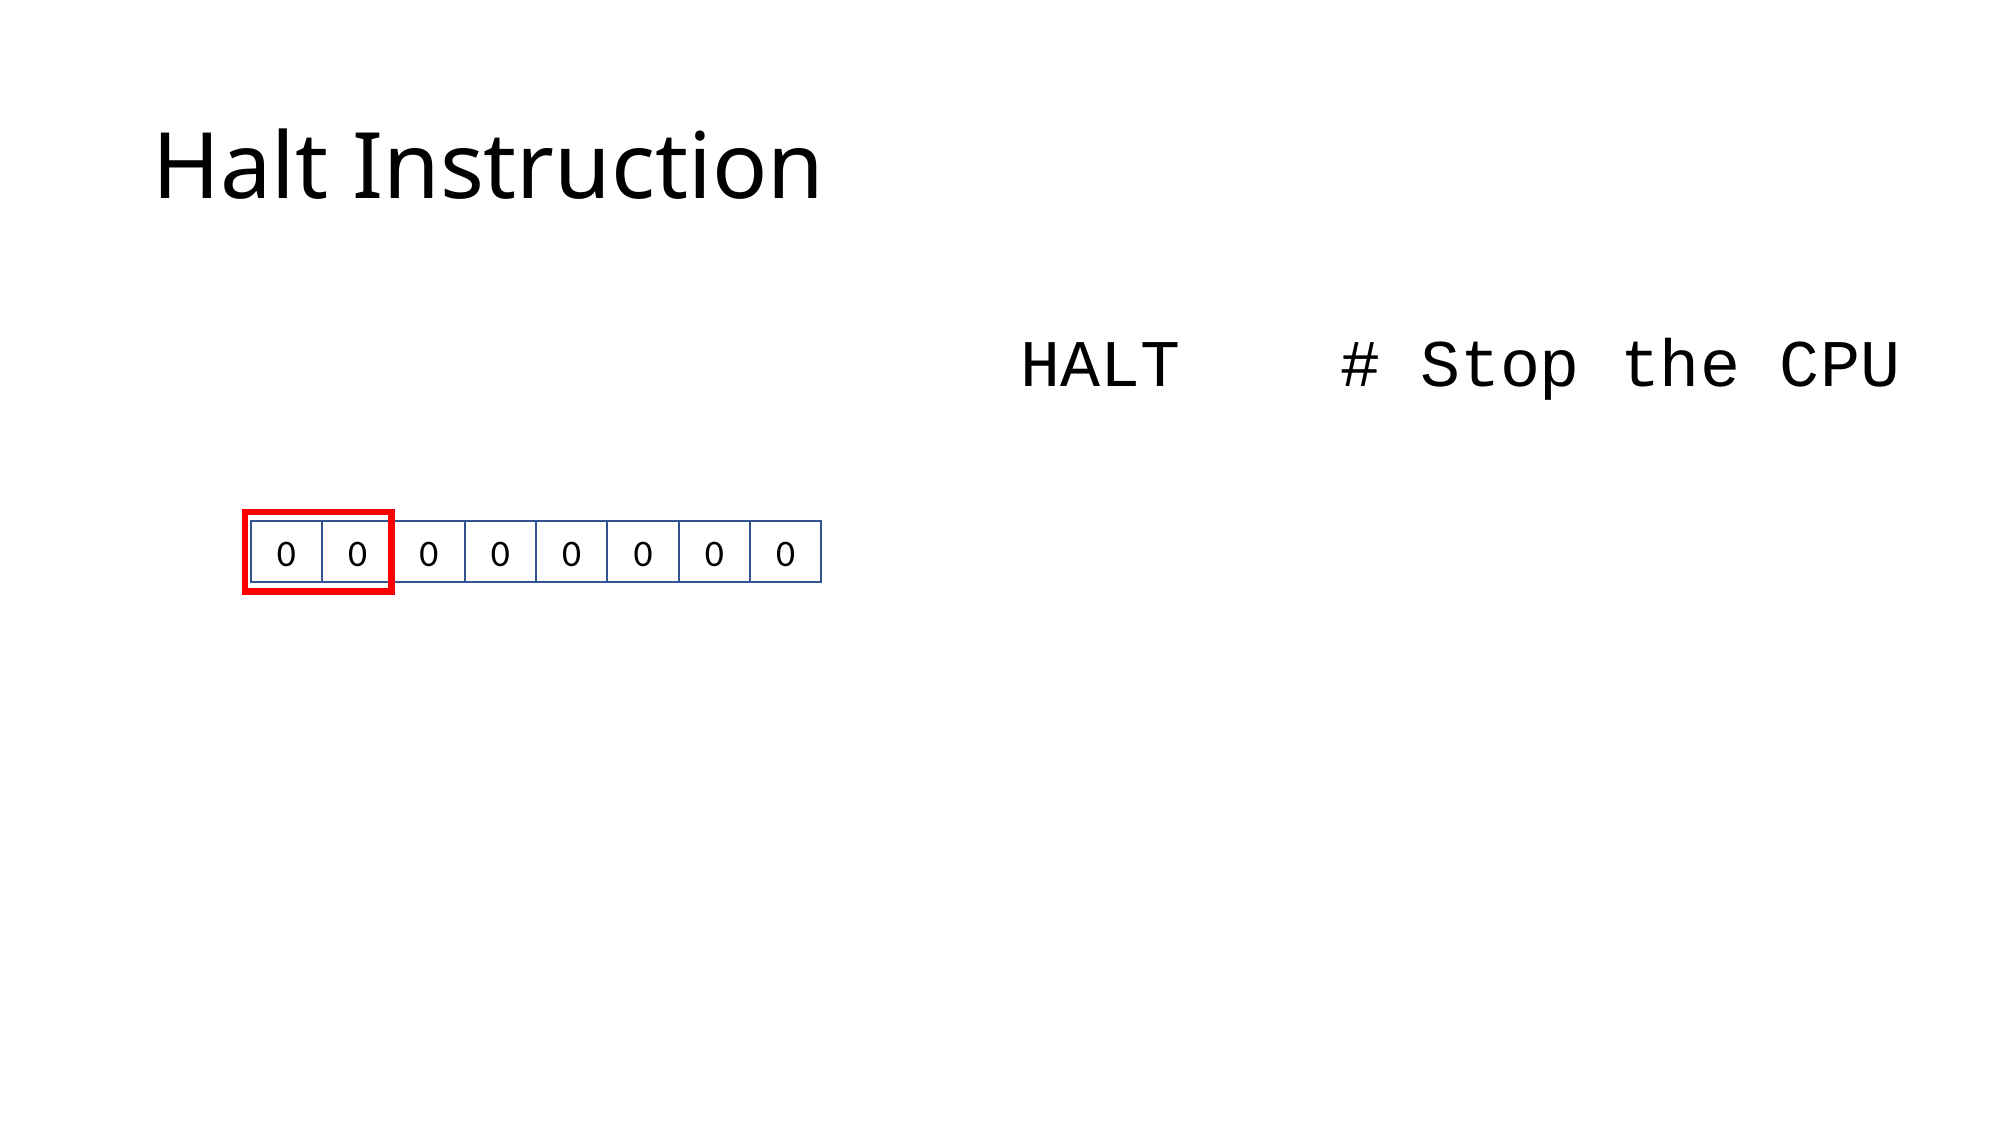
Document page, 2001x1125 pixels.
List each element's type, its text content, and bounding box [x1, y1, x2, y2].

text_box HALT # Stop the CPU [1005, 312, 1916, 408]
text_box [250, 521, 822, 582]
text_box [244, 511, 392, 592]
title Halt Instruction [137, 59, 1863, 278]
